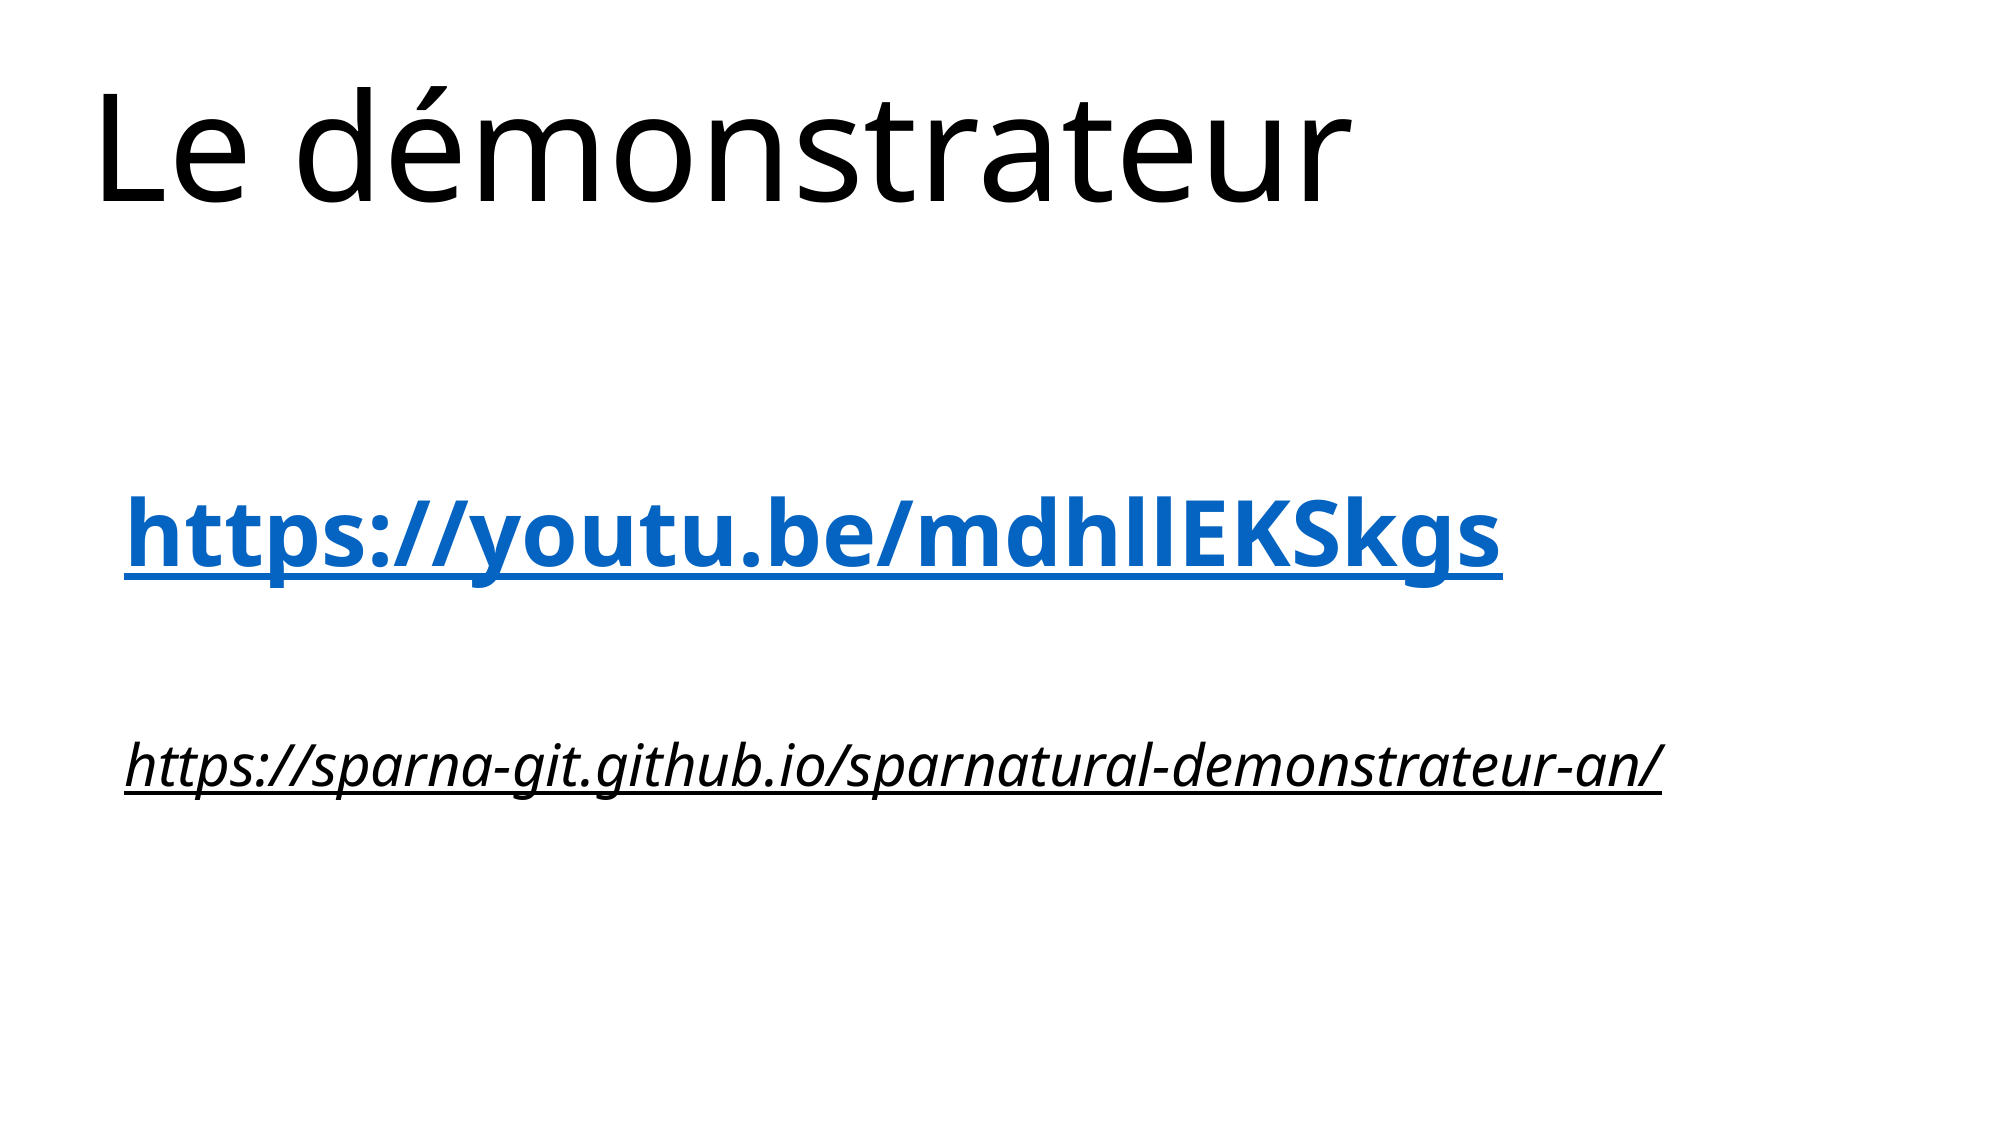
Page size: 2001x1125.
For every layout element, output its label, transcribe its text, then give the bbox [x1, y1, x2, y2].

text_box Le démonstrateur [74, 44, 1926, 262]
text_box https://youtu.be/mdhllEKSkgs https://sparna-git.github.io/sparnatural-demonstrateur-an/ [109, 469, 1835, 946]
